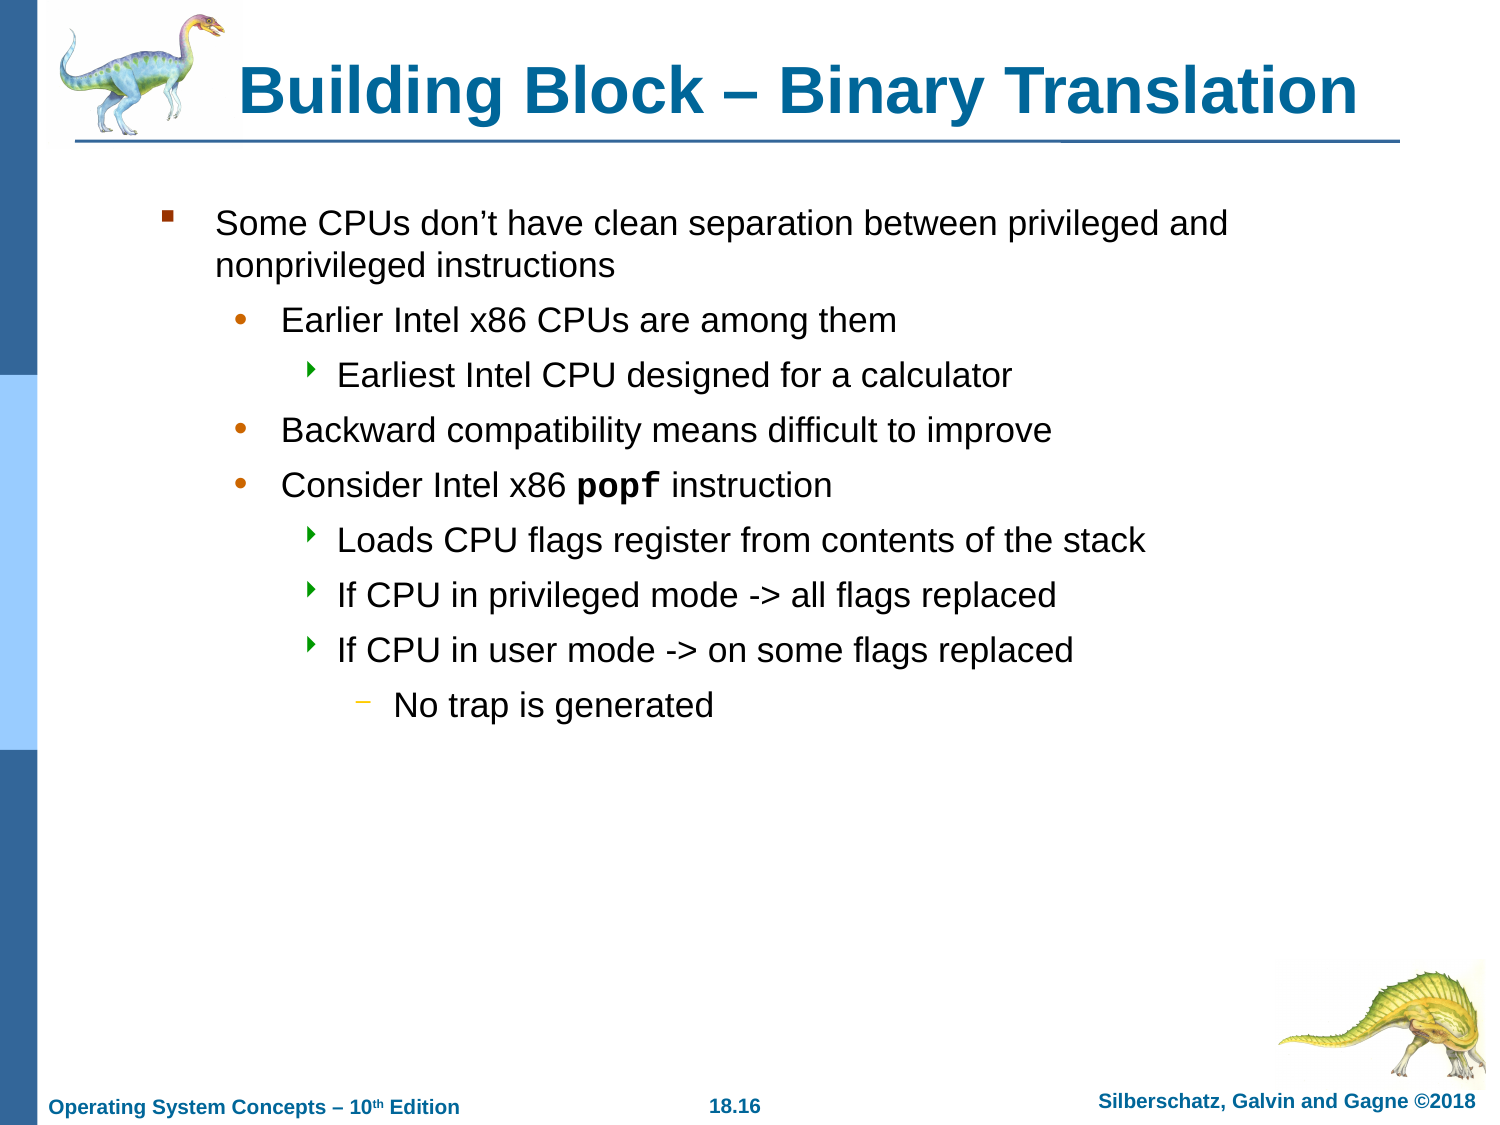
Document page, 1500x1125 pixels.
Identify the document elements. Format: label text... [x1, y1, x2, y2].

title Building Block – Binary Translation [169, 39, 1429, 134]
list Some CPUs don’t have clean separation between privileged and nonprivileged instructions Earlier Intel x86 CPUs are among them Earliest Intel CPU designed for a calculator Backward compatibility means difficult to improve Consider Intel x86 popf instruction Loads CPU flags register from contents of the stack If CPU in privileged mode -> all flags replaced If CPU in user mode -> on some flags replaced No trap is generated [143, 192, 1389, 936]
picture [46, 0, 243, 149]
picture [1275, 959, 1486, 1090]
